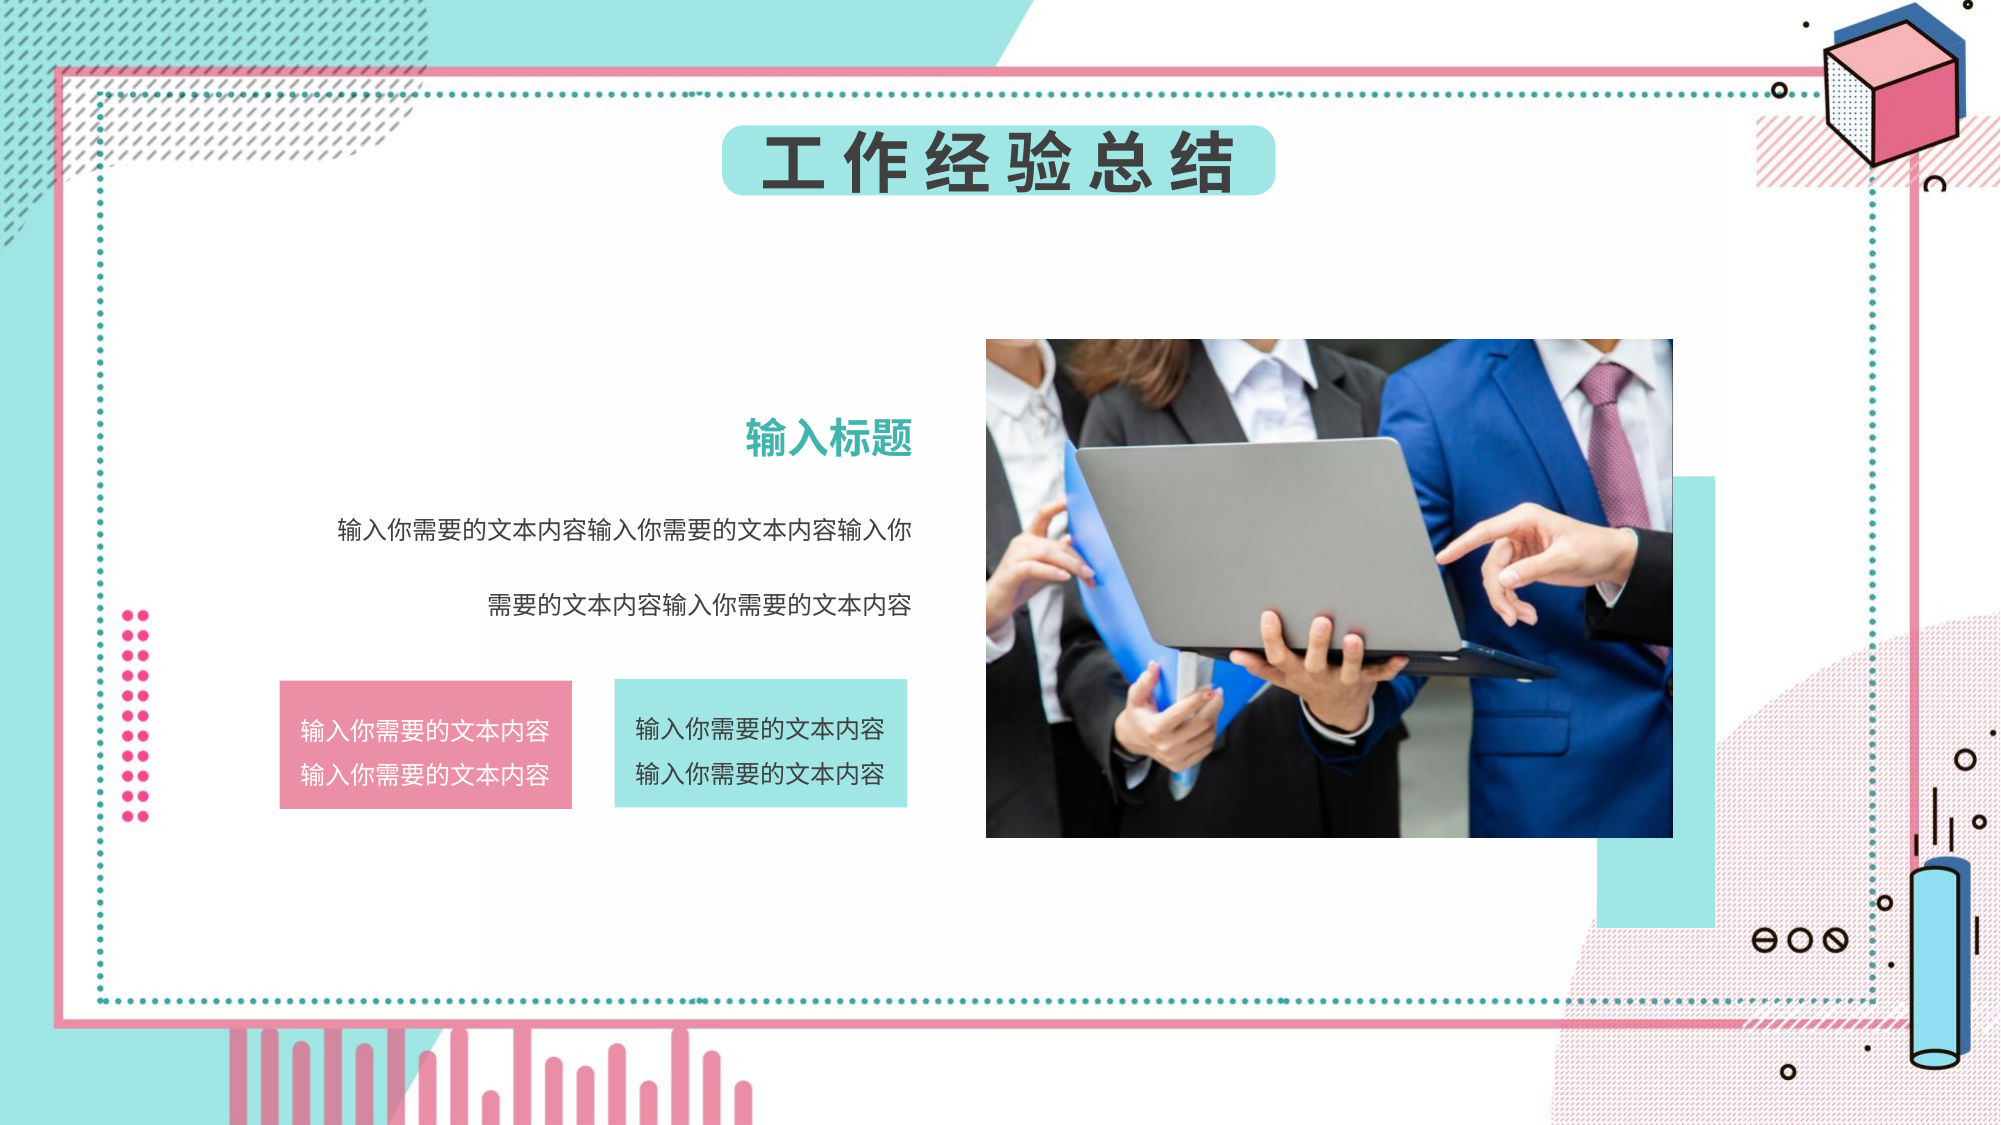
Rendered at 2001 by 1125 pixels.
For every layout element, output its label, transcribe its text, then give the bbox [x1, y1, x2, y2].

text_box [1596, 475, 1716, 929]
picture [0, 0, 2001, 1125]
text_box 输入你需要的文本内容输入你需要的文本内容 [279, 680, 573, 810]
text_box 输入你需要的文本内容输入你需要的文本内容 [614, 678, 908, 808]
text_box 工 作 经 验 总 结 [721, 124, 1277, 197]
text_box 输入标题 [477, 398, 928, 462]
text_box 输入你需要的文本内容输入你需要的文本内容输入你需要的文本内容输入你需要的文本内容 [304, 462, 928, 663]
